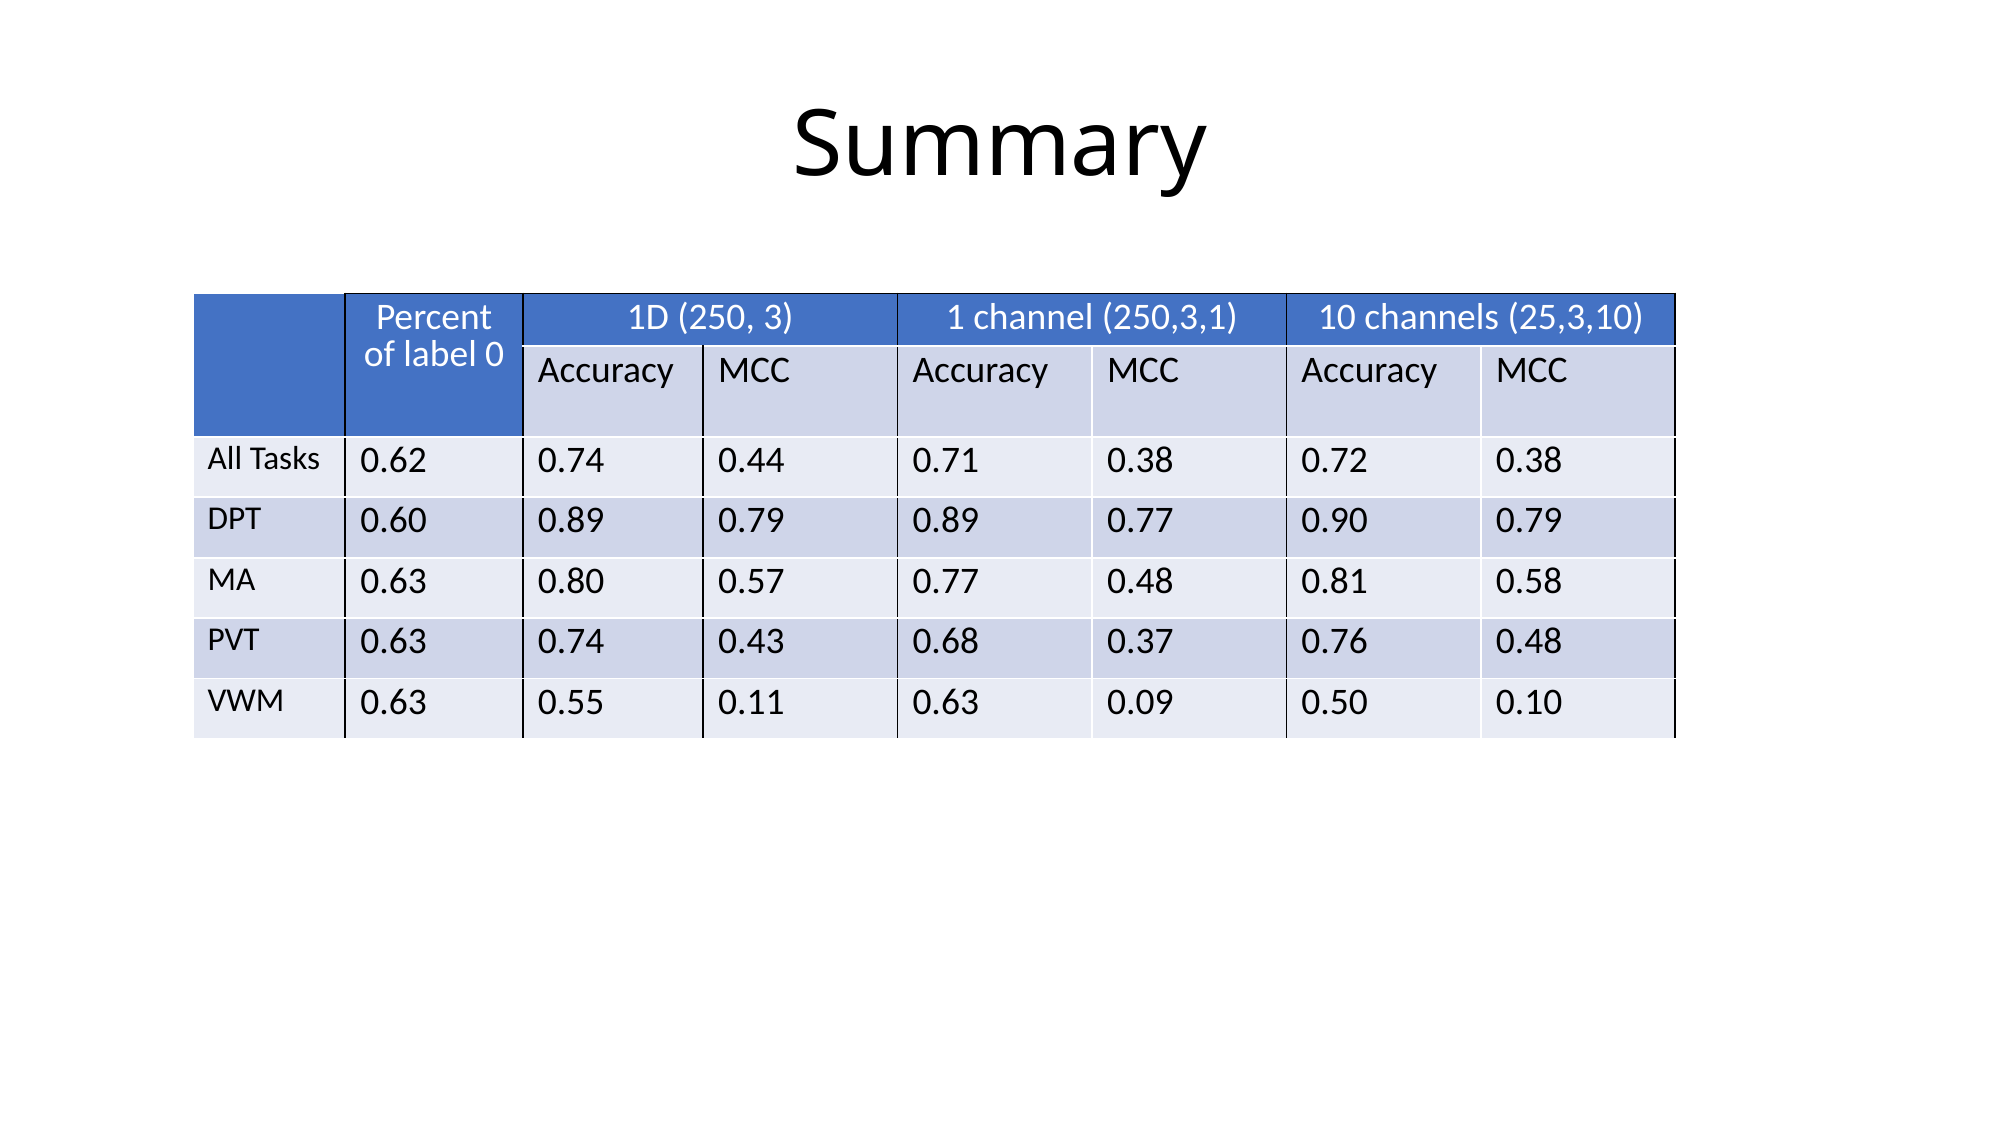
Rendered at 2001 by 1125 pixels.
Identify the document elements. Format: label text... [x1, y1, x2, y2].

table_cell MA [194, 559, 344, 617]
table_cell Accuracy [524, 347, 702, 436]
table_cell 0.63 [346, 619, 522, 678]
table_cell 0.79 [1482, 498, 1674, 557]
table_cell 0.48 [1093, 559, 1286, 617]
table_cell VWM [194, 679, 344, 738]
table_cell 0.09 [1093, 679, 1286, 738]
table_cell MCC [704, 347, 897, 436]
table_cell 0.57 [704, 559, 897, 617]
table_cell 0.77 [1093, 498, 1286, 557]
table_cell 0.74 [524, 438, 702, 496]
table_cell 0.76 [1287, 619, 1480, 678]
table_cell 0.89 [524, 498, 702, 557]
table_header Percent of label 0 [346, 294, 522, 436]
table_cell 0.71 [898, 438, 1091, 496]
table_cell 0.37 [1093, 619, 1286, 678]
table_cell Accuracy [898, 347, 1091, 436]
table_cell 0.72 [1287, 438, 1480, 496]
table_cell 0.11 [704, 679, 897, 738]
table_cell 0.62 [346, 438, 522, 496]
title Summary [137, 59, 1863, 232]
table_cell 0.89 [898, 498, 1091, 557]
table_cell 0.63 [346, 679, 522, 738]
table_header 1 channel (250,3,1) [898, 294, 1286, 345]
table_cell 0.80 [524, 559, 702, 617]
table_cell 0.74 [524, 619, 702, 678]
table_cell Accuracy [1287, 347, 1480, 436]
table_cell 0.63 [346, 559, 522, 617]
table_header [194, 294, 344, 436]
table_header 1D (250, 3) [524, 294, 897, 345]
table_cell 0.43 [704, 619, 897, 678]
table_cell 0.50 [1287, 679, 1480, 738]
table_cell 0.38 [1482, 438, 1674, 496]
table_cell 0.81 [1287, 559, 1480, 617]
table_cell 0.55 [524, 679, 702, 738]
table_cell 0.44 [704, 438, 897, 496]
table_cell 0.68 [898, 619, 1091, 678]
table_cell 0.58 [1482, 559, 1674, 617]
table_cell All Tasks [194, 438, 344, 496]
table_cell 0.10 [1482, 679, 1674, 738]
table_cell 0.38 [1093, 438, 1286, 496]
table_cell DPT [194, 498, 344, 557]
table_cell 0.90 [1287, 498, 1480, 557]
table_cell PVT [194, 619, 344, 678]
table_cell 0.77 [898, 559, 1091, 617]
table_cell 0.63 [898, 679, 1091, 738]
table_cell 0.79 [704, 498, 897, 557]
table_cell MCC [1093, 347, 1286, 436]
table_header 10 channels (25,3,10) [1287, 294, 1674, 345]
table_cell 0.60 [346, 498, 522, 557]
table_cell 0.48 [1482, 619, 1674, 678]
table_cell MCC [1482, 347, 1674, 436]
